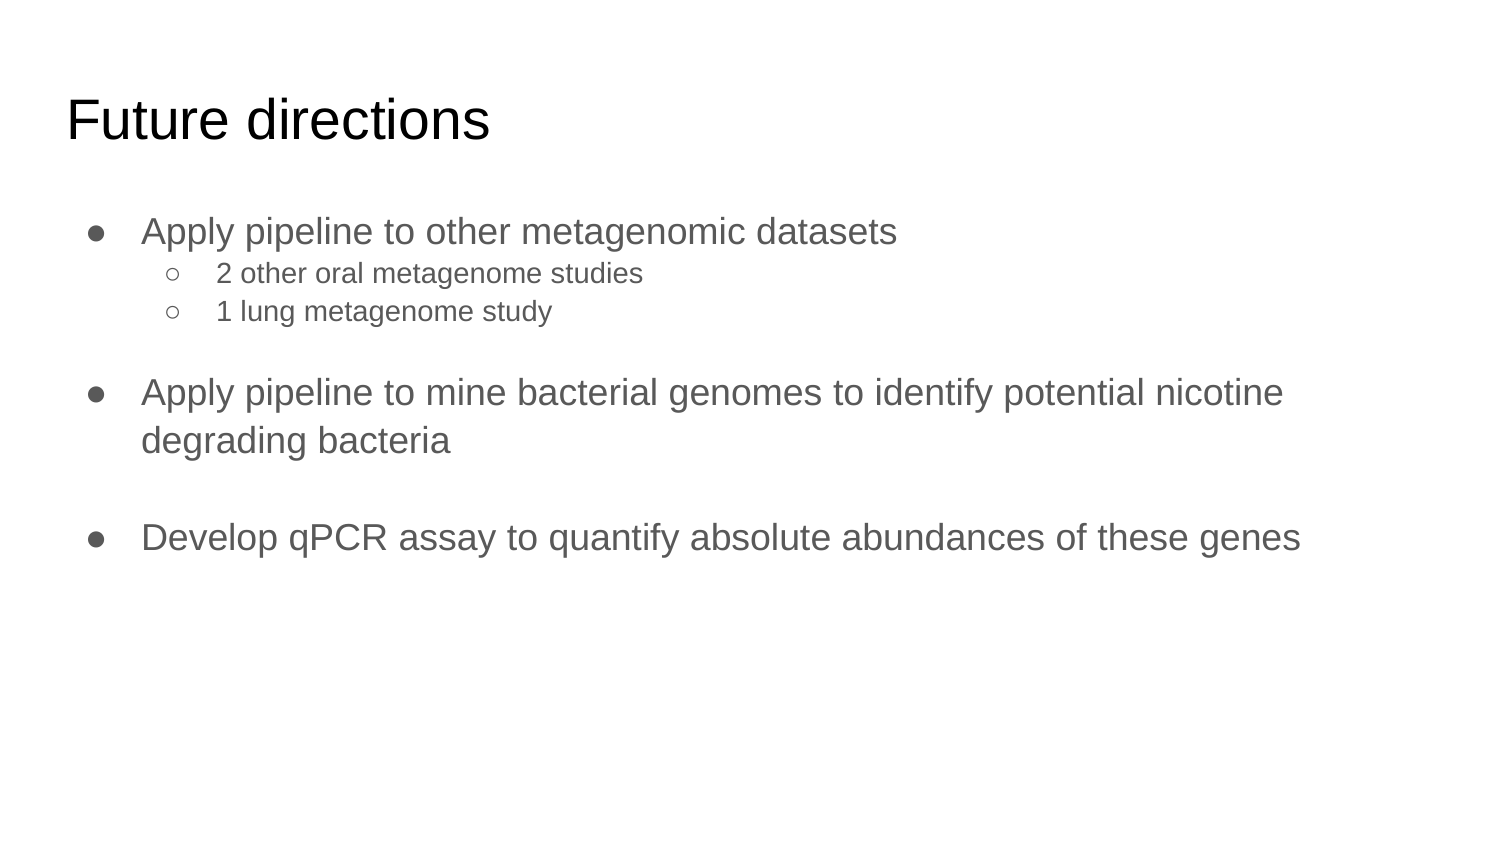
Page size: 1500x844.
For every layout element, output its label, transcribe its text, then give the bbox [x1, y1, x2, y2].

list Apply pipeline to other metagenomic datasets 2 other oral metagenome studies 1 lung metagenome study Apply pipeline to mine bacterial genomes to identify potential nicotine degrading bacteria Develop qPCR assay to quantify absolute abundances of these genes [51, 189, 1449, 750]
title Future directions [51, 72, 1449, 167]
